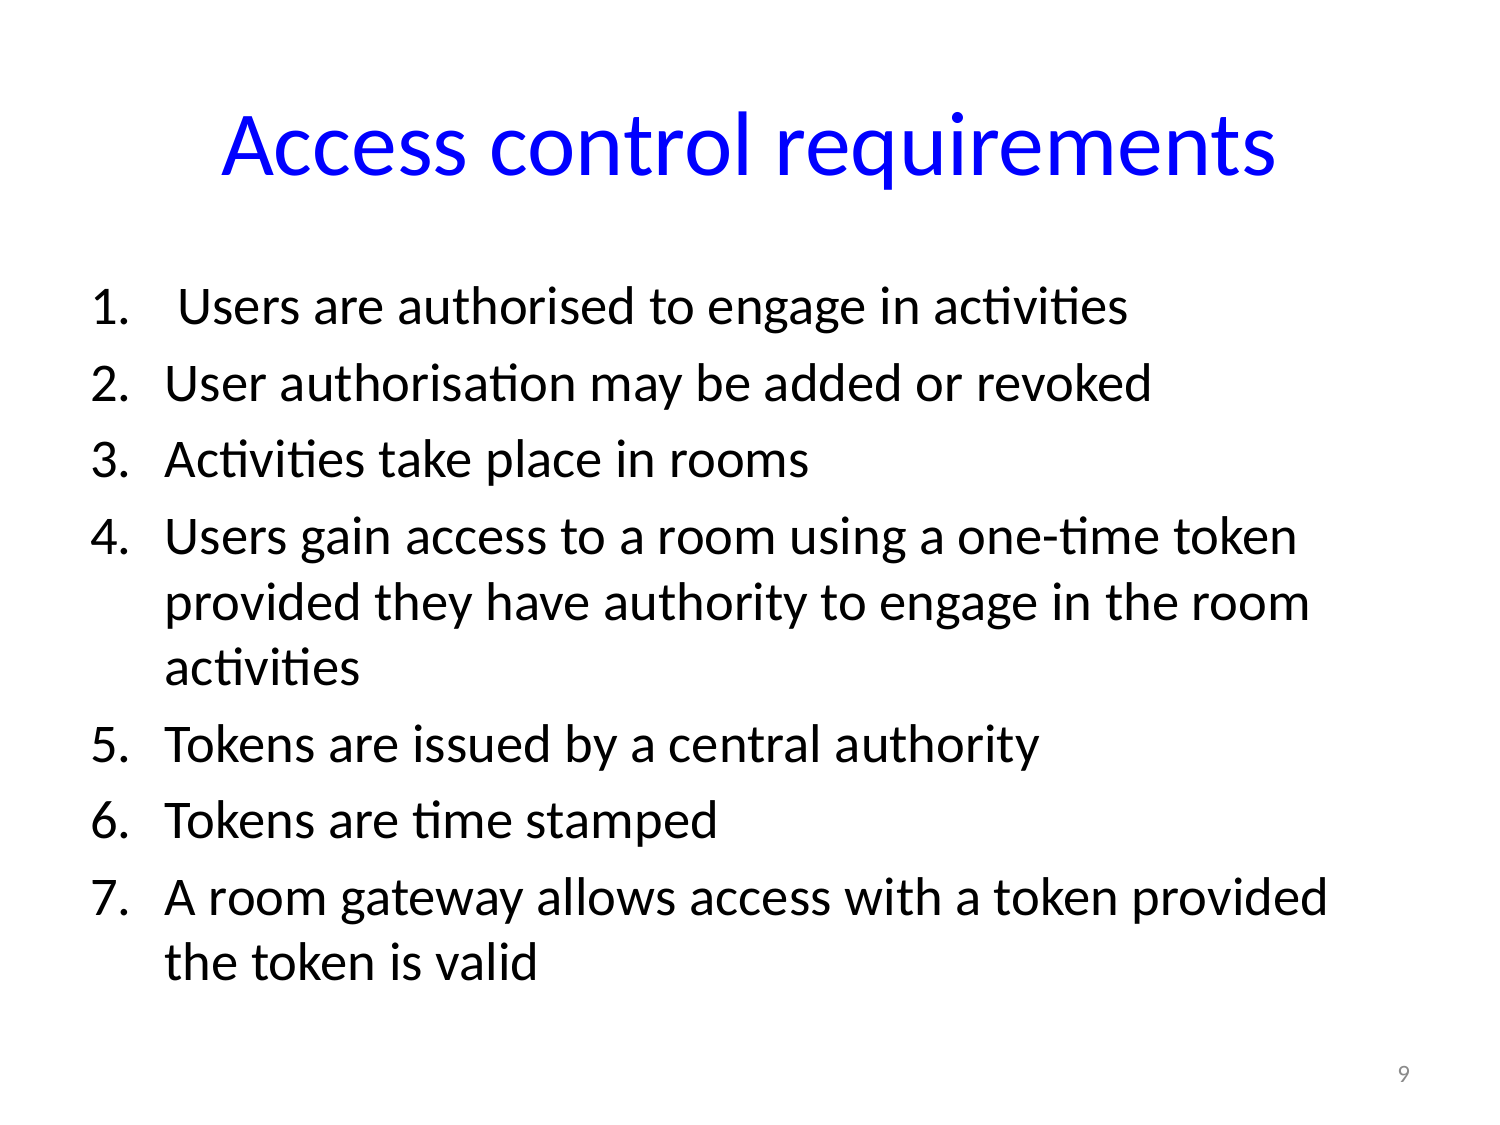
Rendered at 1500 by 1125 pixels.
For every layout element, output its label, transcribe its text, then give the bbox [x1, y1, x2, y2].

title Access control requirements [75, 45, 1425, 233]
slide_number 9 [1074, 1042, 1425, 1103]
list Users are authorised to engage in activities User authorisation may be added or revoked Activities take place in rooms Users gain access to a room using a one-time token provided they have authority to engage in the room activities Tokens are issued by a central authority Tokens are time stamped A room gateway allows access with a token provided the token is valid [75, 262, 1425, 1005]
